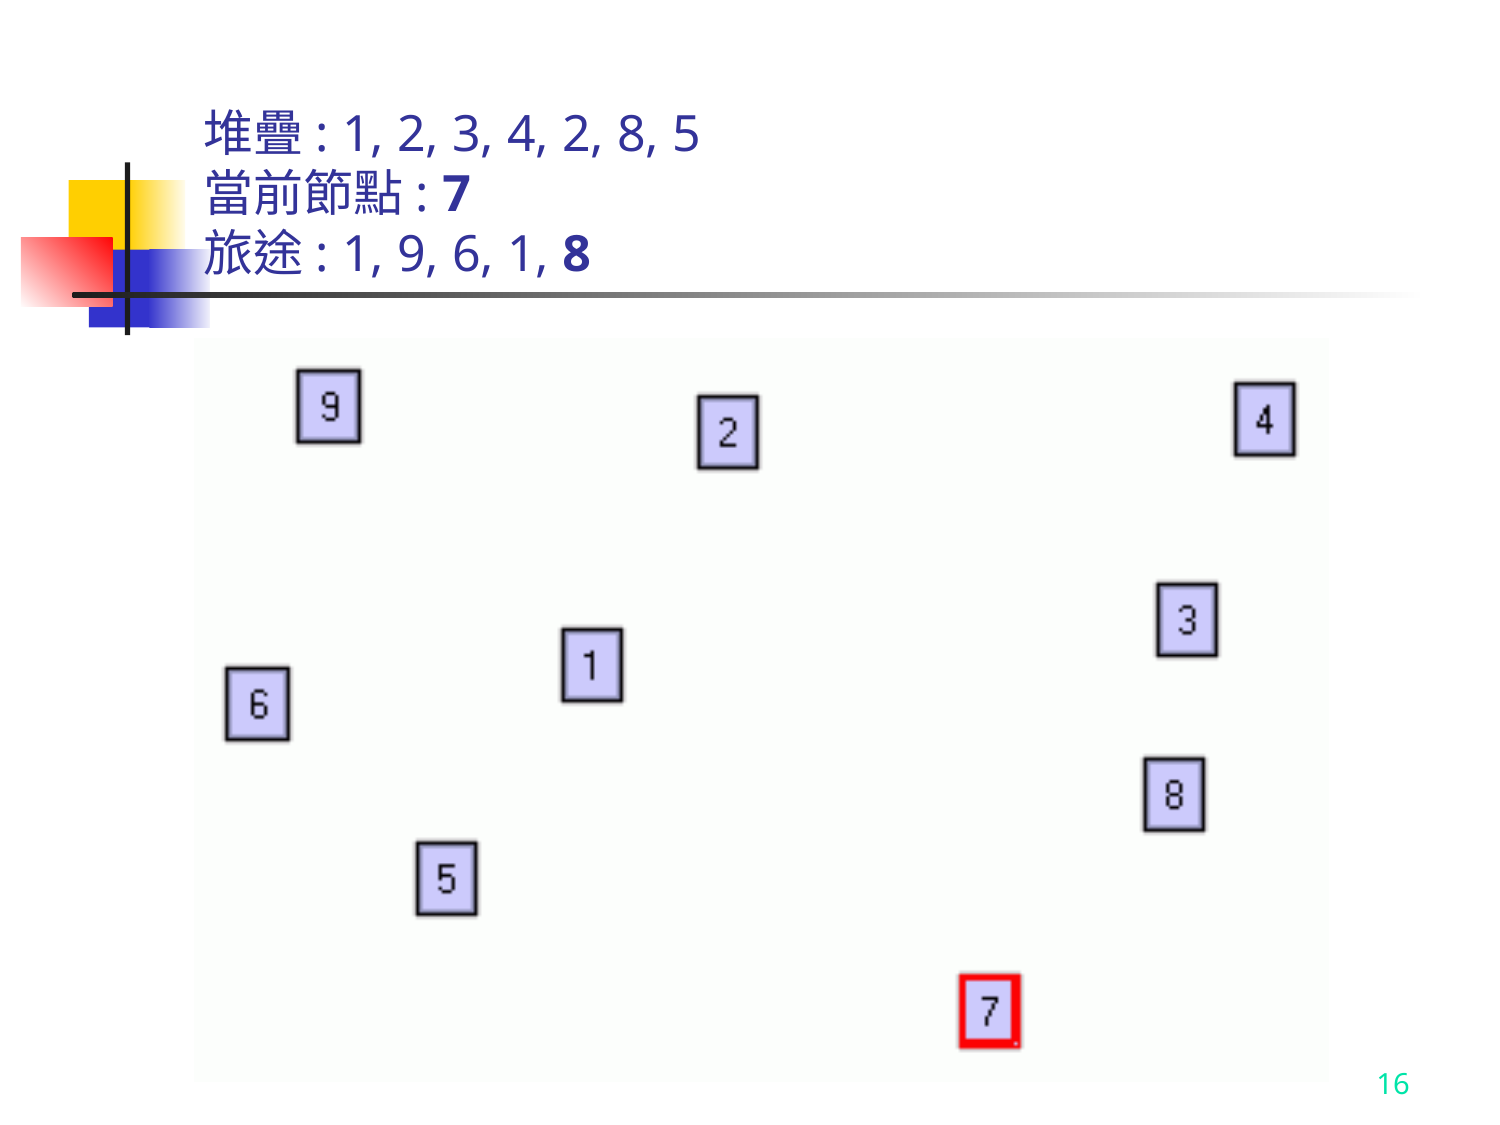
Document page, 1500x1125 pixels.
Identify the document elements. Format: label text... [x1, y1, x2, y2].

picture [194, 337, 1329, 1082]
slide_number 16 [1112, 1037, 1426, 1113]
title 堆疊: 1, 2, 3, 4, 2, 8, 5 當前節點: 7 旅途: 1, 9, 6, 1, 8 [188, 101, 1468, 289]
